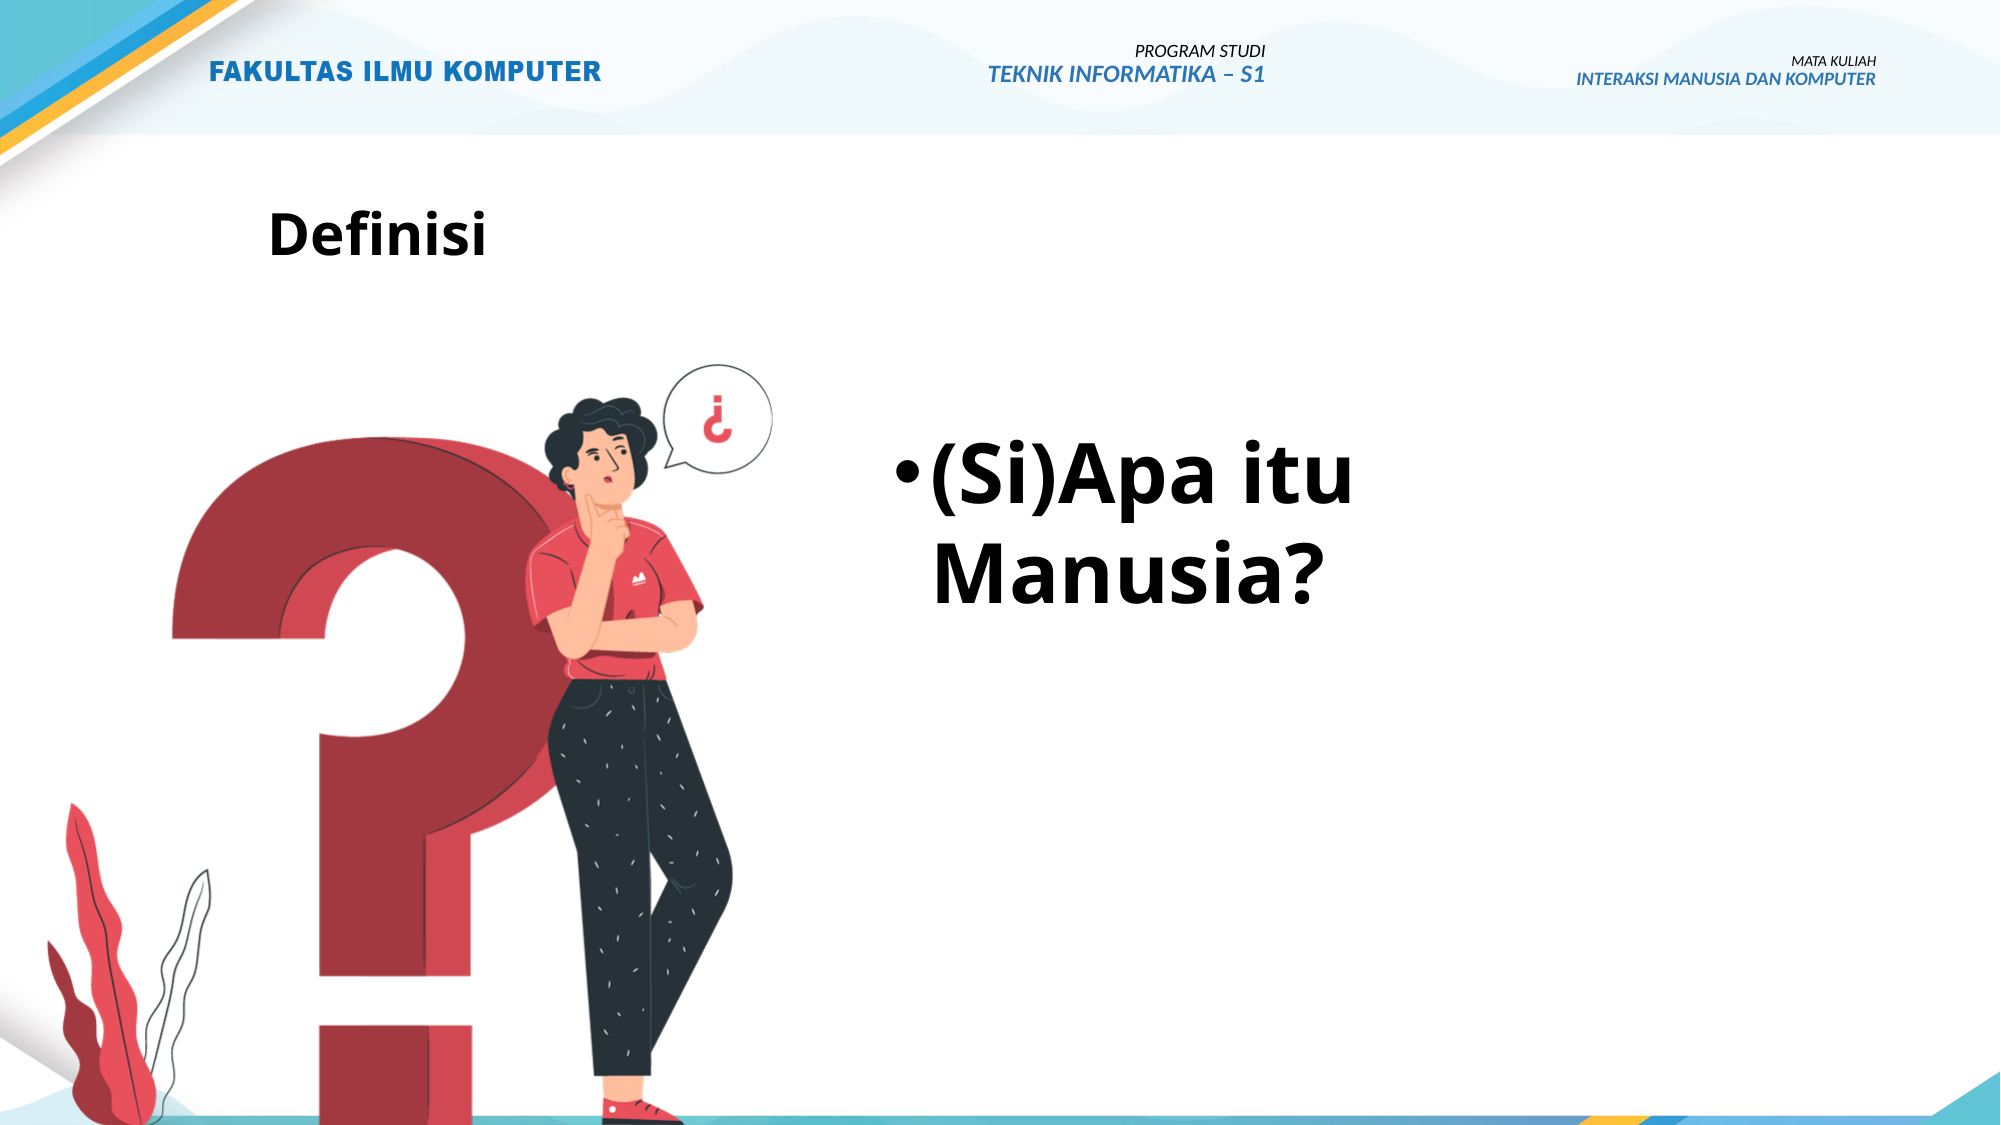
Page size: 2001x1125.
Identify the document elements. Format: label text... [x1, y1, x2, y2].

list (Si)Apa itu Manusia? [878, 413, 1745, 724]
text_box MATA KULIAH INTERAKSI MANUSIA DAN KOMPUTER [1560, 45, 1892, 118]
title Definisi [252, 170, 1852, 303]
picture [0, 0, 2000, 1125]
text_box PROGRAM STUDI TEKNIK INFORMATIKA – S1 [904, 33, 1281, 118]
